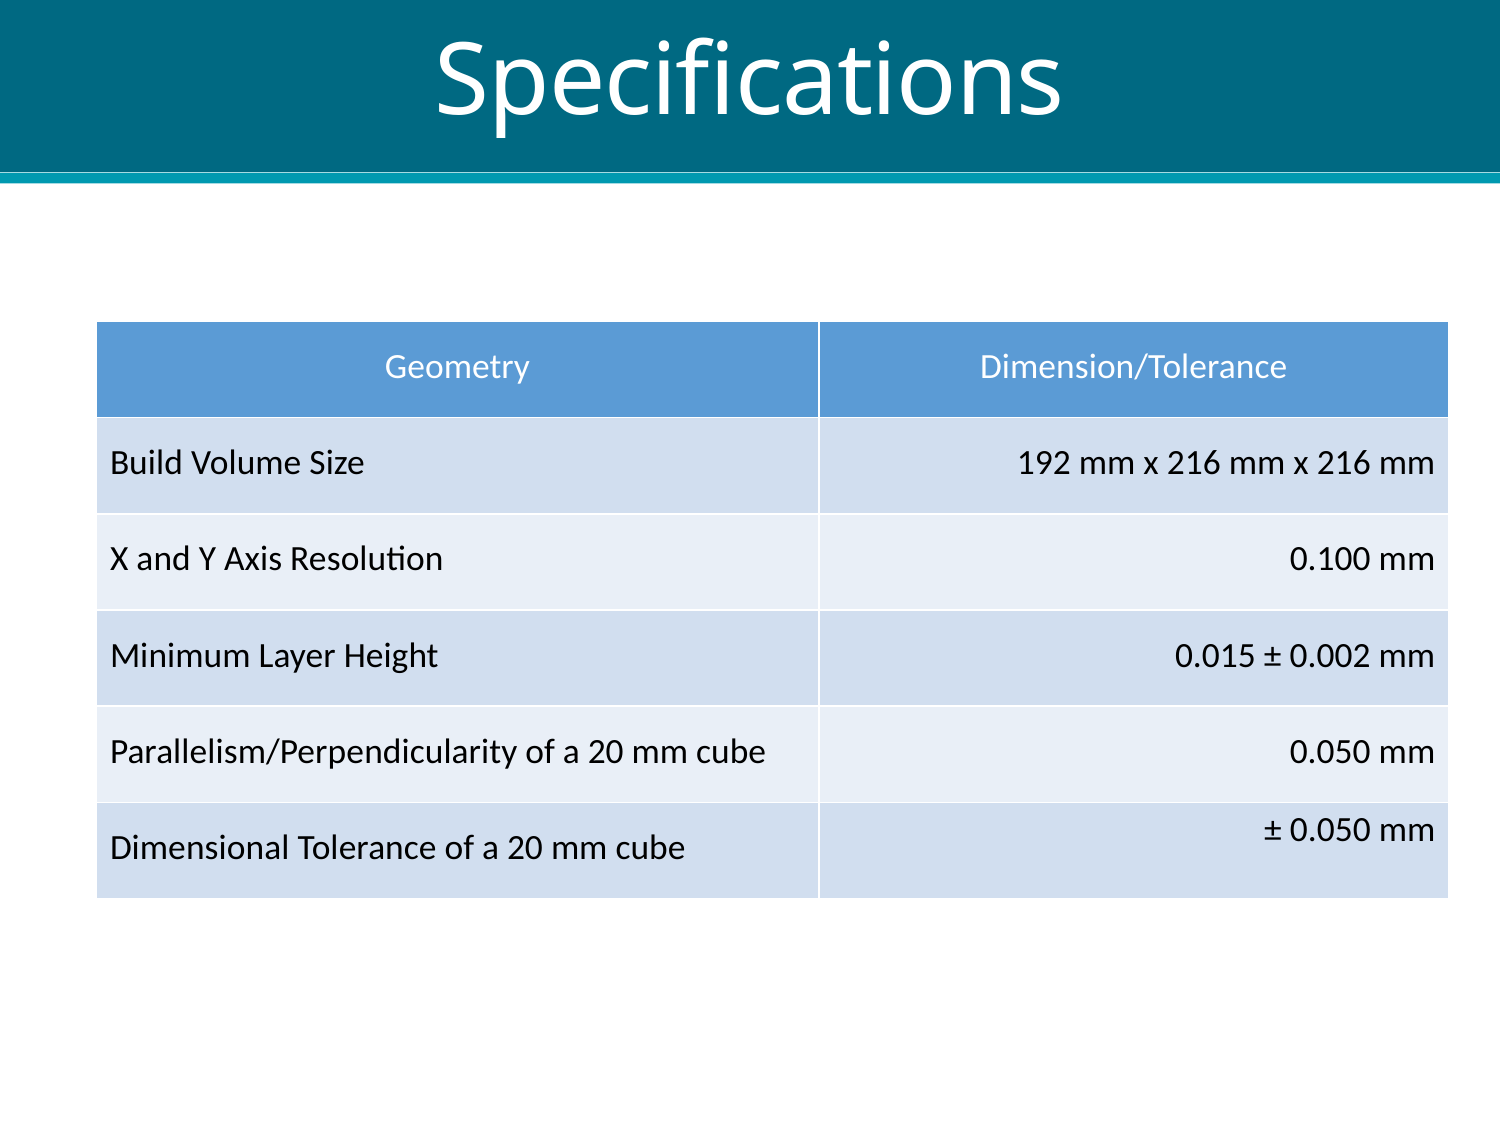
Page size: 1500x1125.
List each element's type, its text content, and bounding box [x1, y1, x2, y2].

table_cell 192 mm x 216 mm x 216 mm [820, 418, 1448, 513]
table_header Dimension/Tolerance [820, 322, 1448, 417]
table_cell X and Y Axis Resolution [97, 515, 818, 609]
table_cell Parallelism/Perpendicularity of a 20 mm cube [97, 707, 818, 802]
table_cell ± 0.050 mm [820, 803, 1448, 898]
table_cell 0.015 ± 0.002 mm [820, 611, 1448, 705]
table_cell Dimensional Tolerance of a 20 mm cube [97, 803, 818, 898]
table_header Geometry [97, 322, 818, 417]
table_cell Minimum Layer Height [97, 611, 818, 705]
table_cell 0.050 mm [820, 707, 1448, 802]
table_cell Build Volume Size [97, 418, 818, 513]
table_cell 0.100 mm [820, 515, 1448, 609]
title Specifications [0, 0, 1500, 169]
